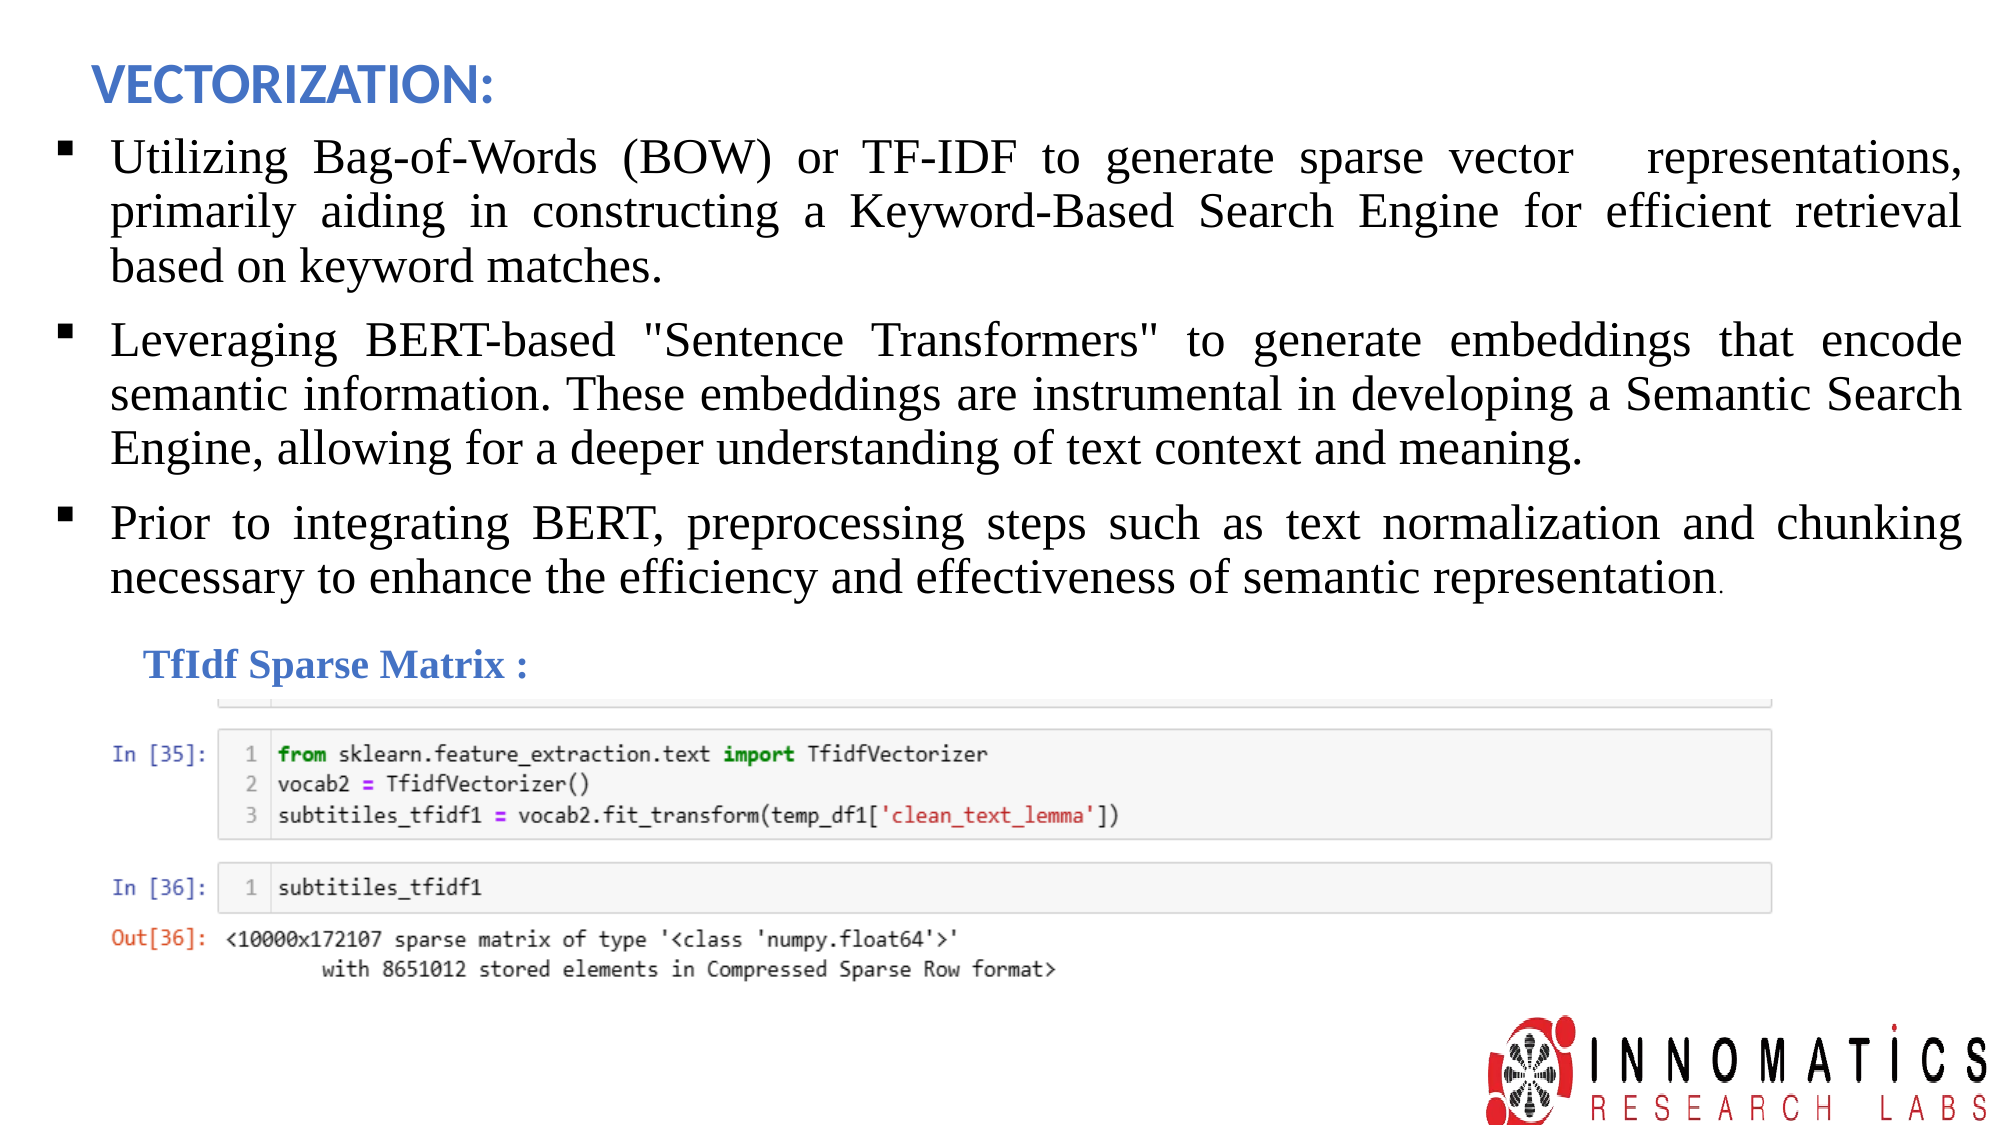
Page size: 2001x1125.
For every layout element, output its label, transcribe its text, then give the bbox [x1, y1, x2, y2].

text_box VECTORIZATION: [76, 37, 1380, 123]
picture [76, 699, 2000, 1125]
subtitle Utilizing Bag-of-Words (BOW) or TF-IDF to generate sparse vector representations, primarily aiding in constructing a Keyword-Based Search Engine for efficient retrieval based on keyword matches. Leveraging BERT-based "Sentence Transformers" to generate embeddings that encode semantic information. These embeddings are instrumental in developing a Semantic Search Engine, allowing for a deeper understanding of text context and meaning. Prior to integrating BERT, preprocessing steps such as text normalization and chunking necessary to enhance the efficiency and effectiveness of semantic representation. [38, 123, 1980, 630]
text_box TfIdf Sparse Matrix : [128, 629, 1436, 699]
